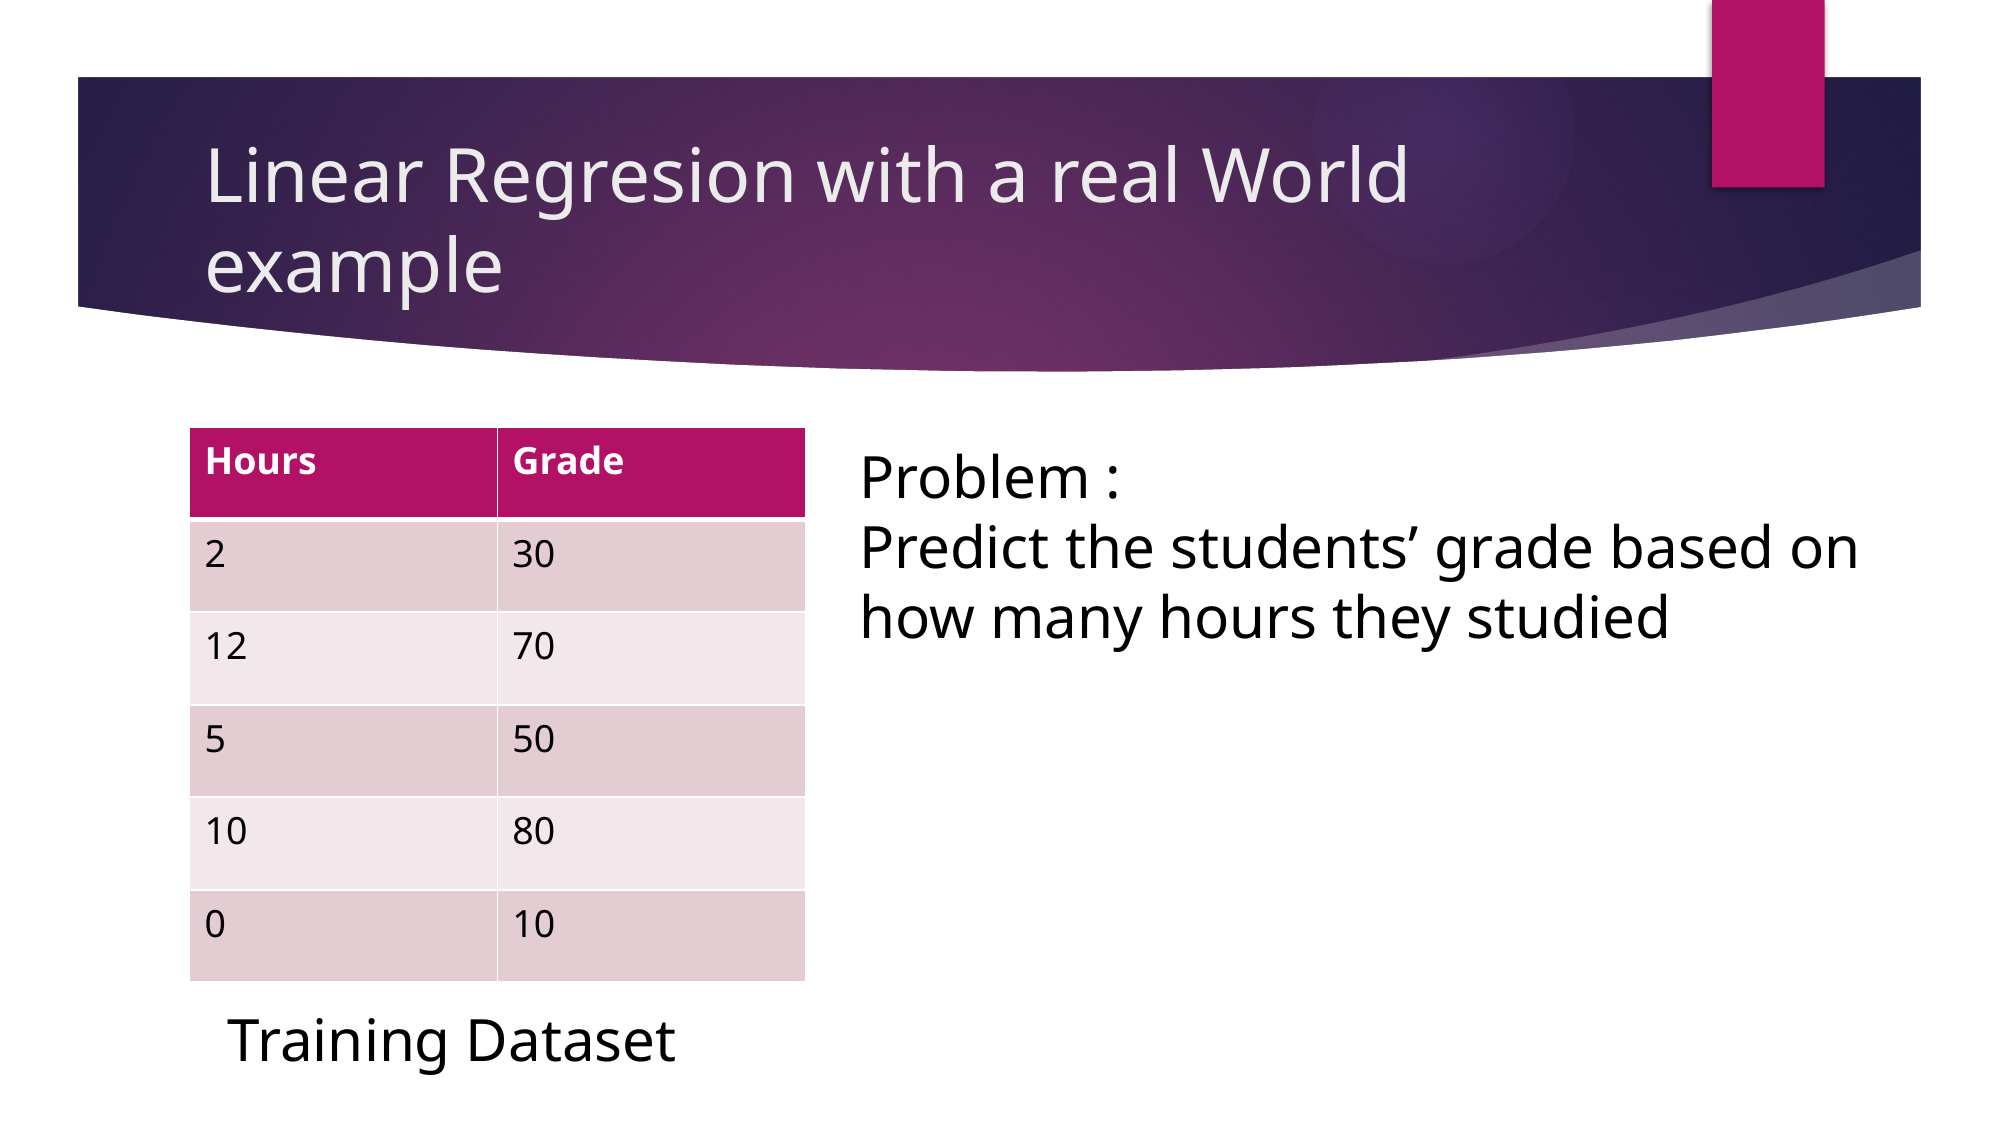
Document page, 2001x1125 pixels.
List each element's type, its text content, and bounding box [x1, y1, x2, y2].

table_cell 80 [498, 798, 805, 889]
table_cell 10 [190, 798, 497, 889]
table_cell 70 [498, 613, 805, 704]
table_header Grade [498, 428, 805, 517]
text_box Training Dataset [213, 996, 806, 1081]
table_cell 10 [498, 891, 805, 981]
table_cell 30 [498, 522, 805, 611]
table_cell 50 [498, 706, 805, 796]
table_cell 0 [190, 891, 497, 981]
title Linear Regresion with a real World example [189, 159, 1627, 276]
table_header Hours [190, 428, 497, 517]
text_box Problem : Predict the students’ grade based on how many hours they studied [844, 433, 1952, 658]
table_cell 12 [190, 613, 497, 704]
table_cell 2 [190, 522, 497, 611]
table_cell 5 [190, 706, 497, 796]
